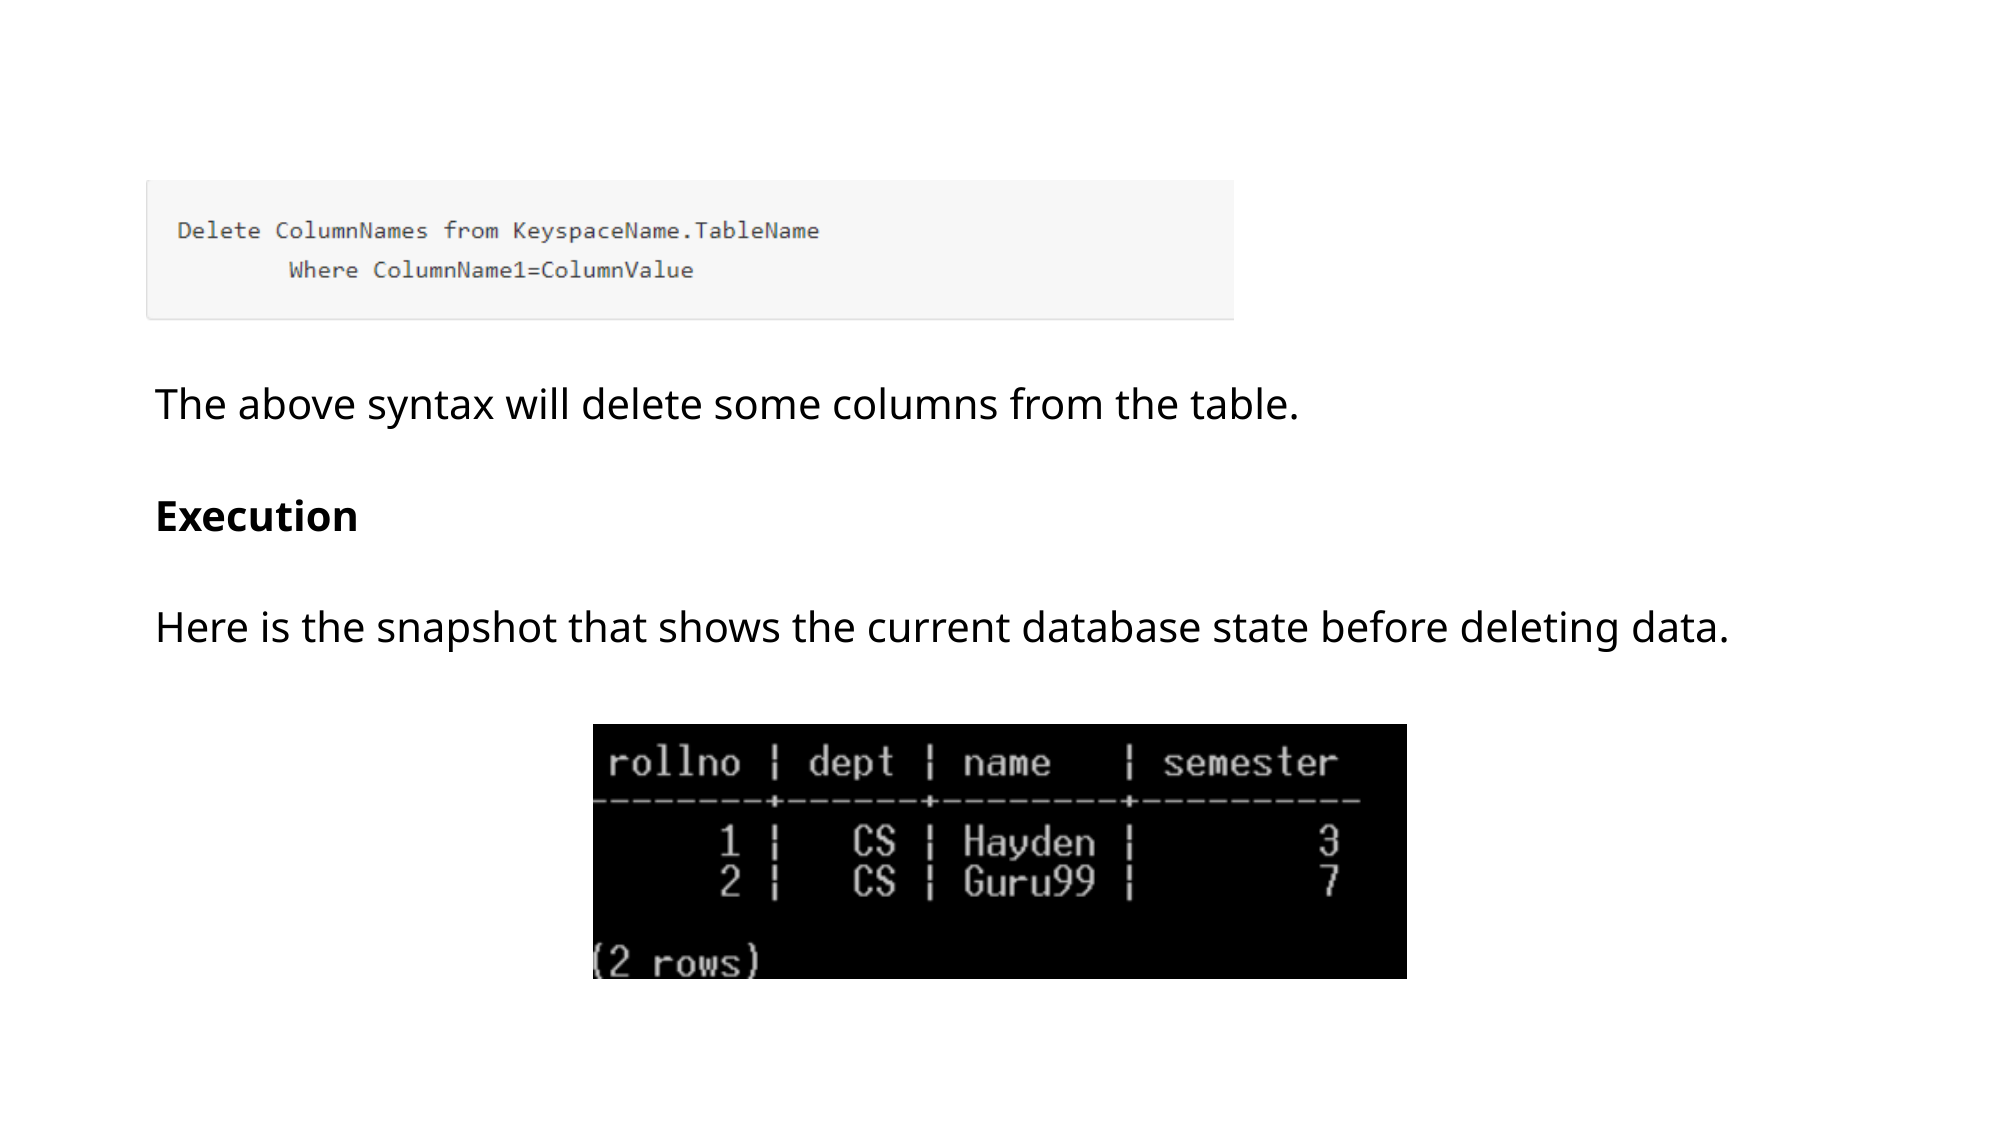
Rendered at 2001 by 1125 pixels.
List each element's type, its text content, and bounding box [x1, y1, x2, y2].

picture [592, 724, 1408, 979]
list The above syntax will delete some columns from the table. Execution Here is the snapshot that shows the current database state before deleting data. [145, 145, 1854, 979]
picture [146, 180, 1235, 322]
